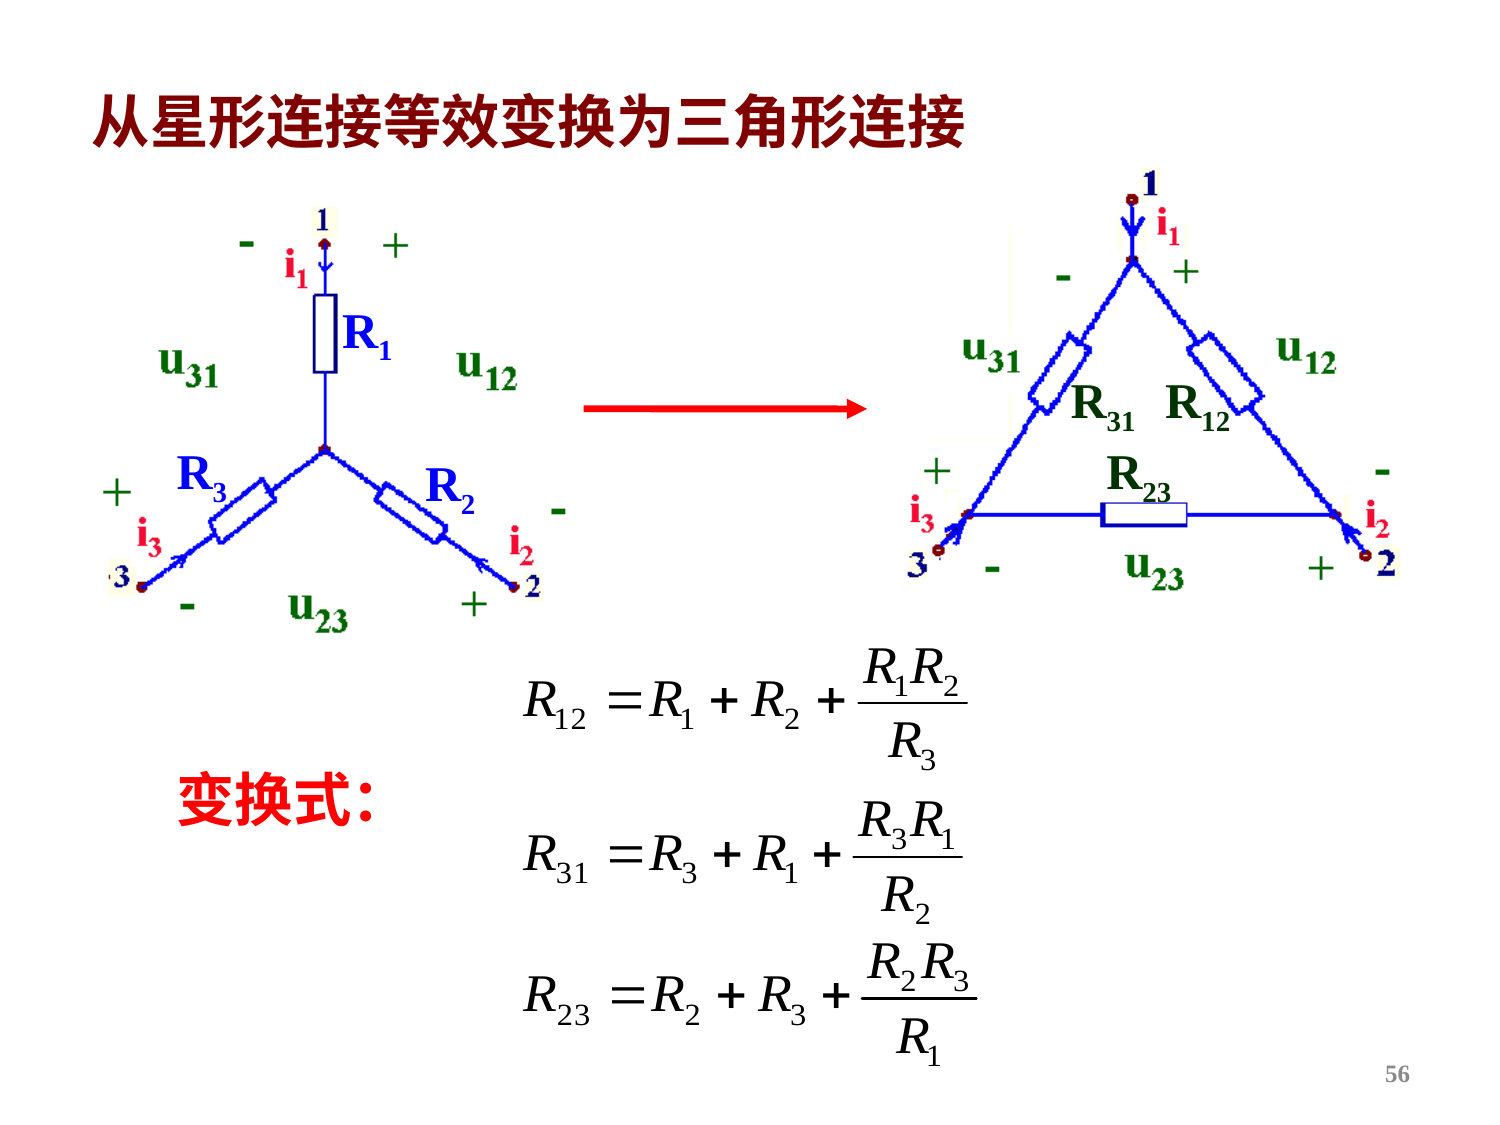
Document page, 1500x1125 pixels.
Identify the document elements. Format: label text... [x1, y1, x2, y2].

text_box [102, 196, 622, 644]
title 从星形连接等效变换为三角形连接 [76, 54, 1034, 187]
list 变换式： [105, 763, 446, 847]
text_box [513, 927, 986, 1079]
text_box [626, 402, 868, 416]
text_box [878, 160, 1430, 602]
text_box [513, 786, 973, 927]
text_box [513, 632, 977, 783]
text_box [1074, 1042, 1425, 1103]
